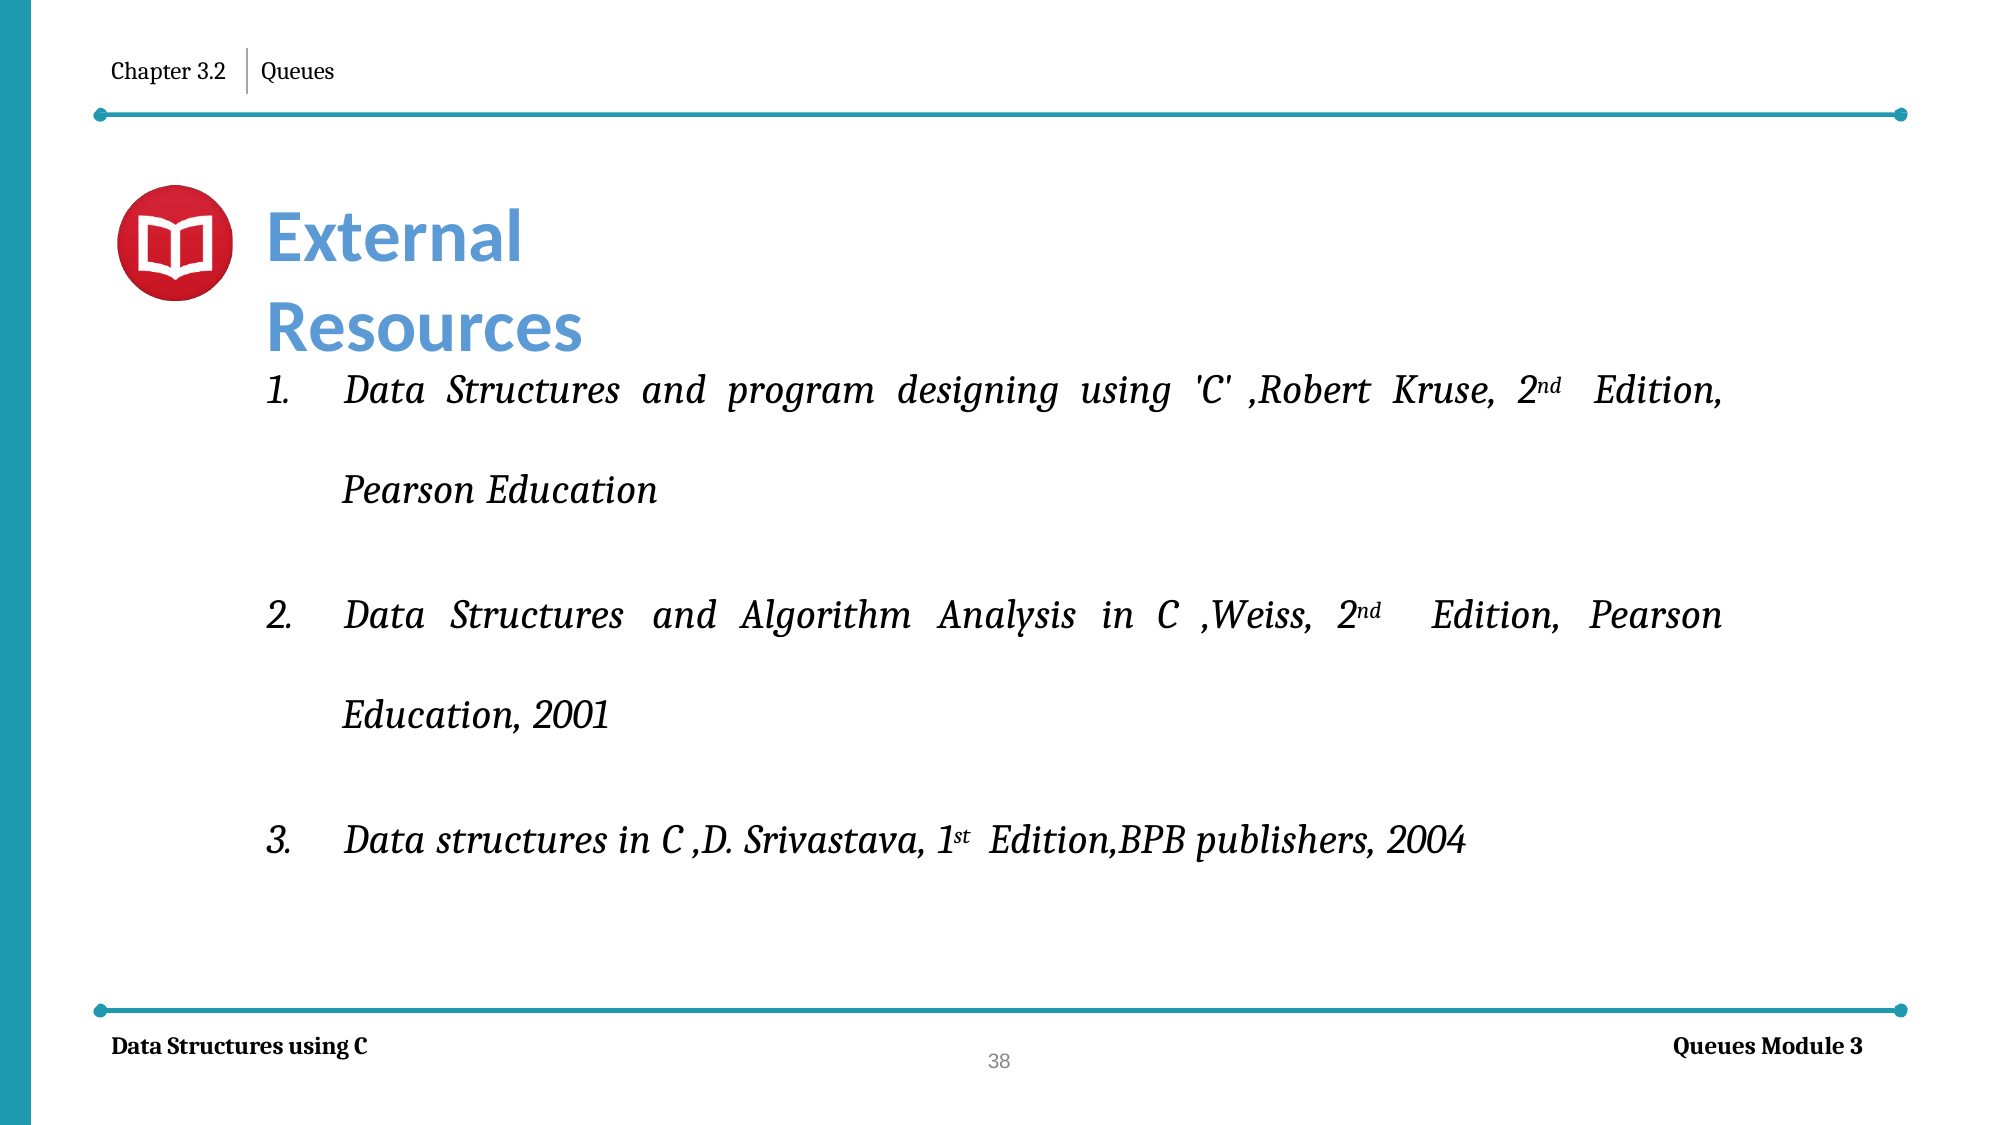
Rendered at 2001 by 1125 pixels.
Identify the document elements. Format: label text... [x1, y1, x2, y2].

slide_number Queues Module 3 [1671, 1029, 1889, 1092]
text_box Education, 2001 3. Data structures in C ,D. Srivastava, 1st Edition,BPB publishers, 2004 [264, 687, 1507, 864]
text_box Queues [259, 54, 343, 87]
text_box Edition, [1591, 362, 1730, 414]
text_box [117, 185, 233, 301]
text_box External Resources [264, 186, 857, 283]
text_box Pearson Education [339, 462, 669, 514]
text_box 2. Data Structures and Algorithm Analysis in C ,Weiss, 2nd [264, 587, 1389, 639]
slide_number 38 [983, 1047, 1016, 1075]
text_box Edition, Pearson [1429, 587, 1729, 639]
text_box 1. Data Structures and program designing using 'C' ,Robert Kruse, 2nd [264, 362, 1562, 414]
footer Data Structures using C [109, 1029, 475, 1092]
text_box Chapter 3.2 [109, 54, 237, 87]
text_box [93, 107, 1908, 122]
